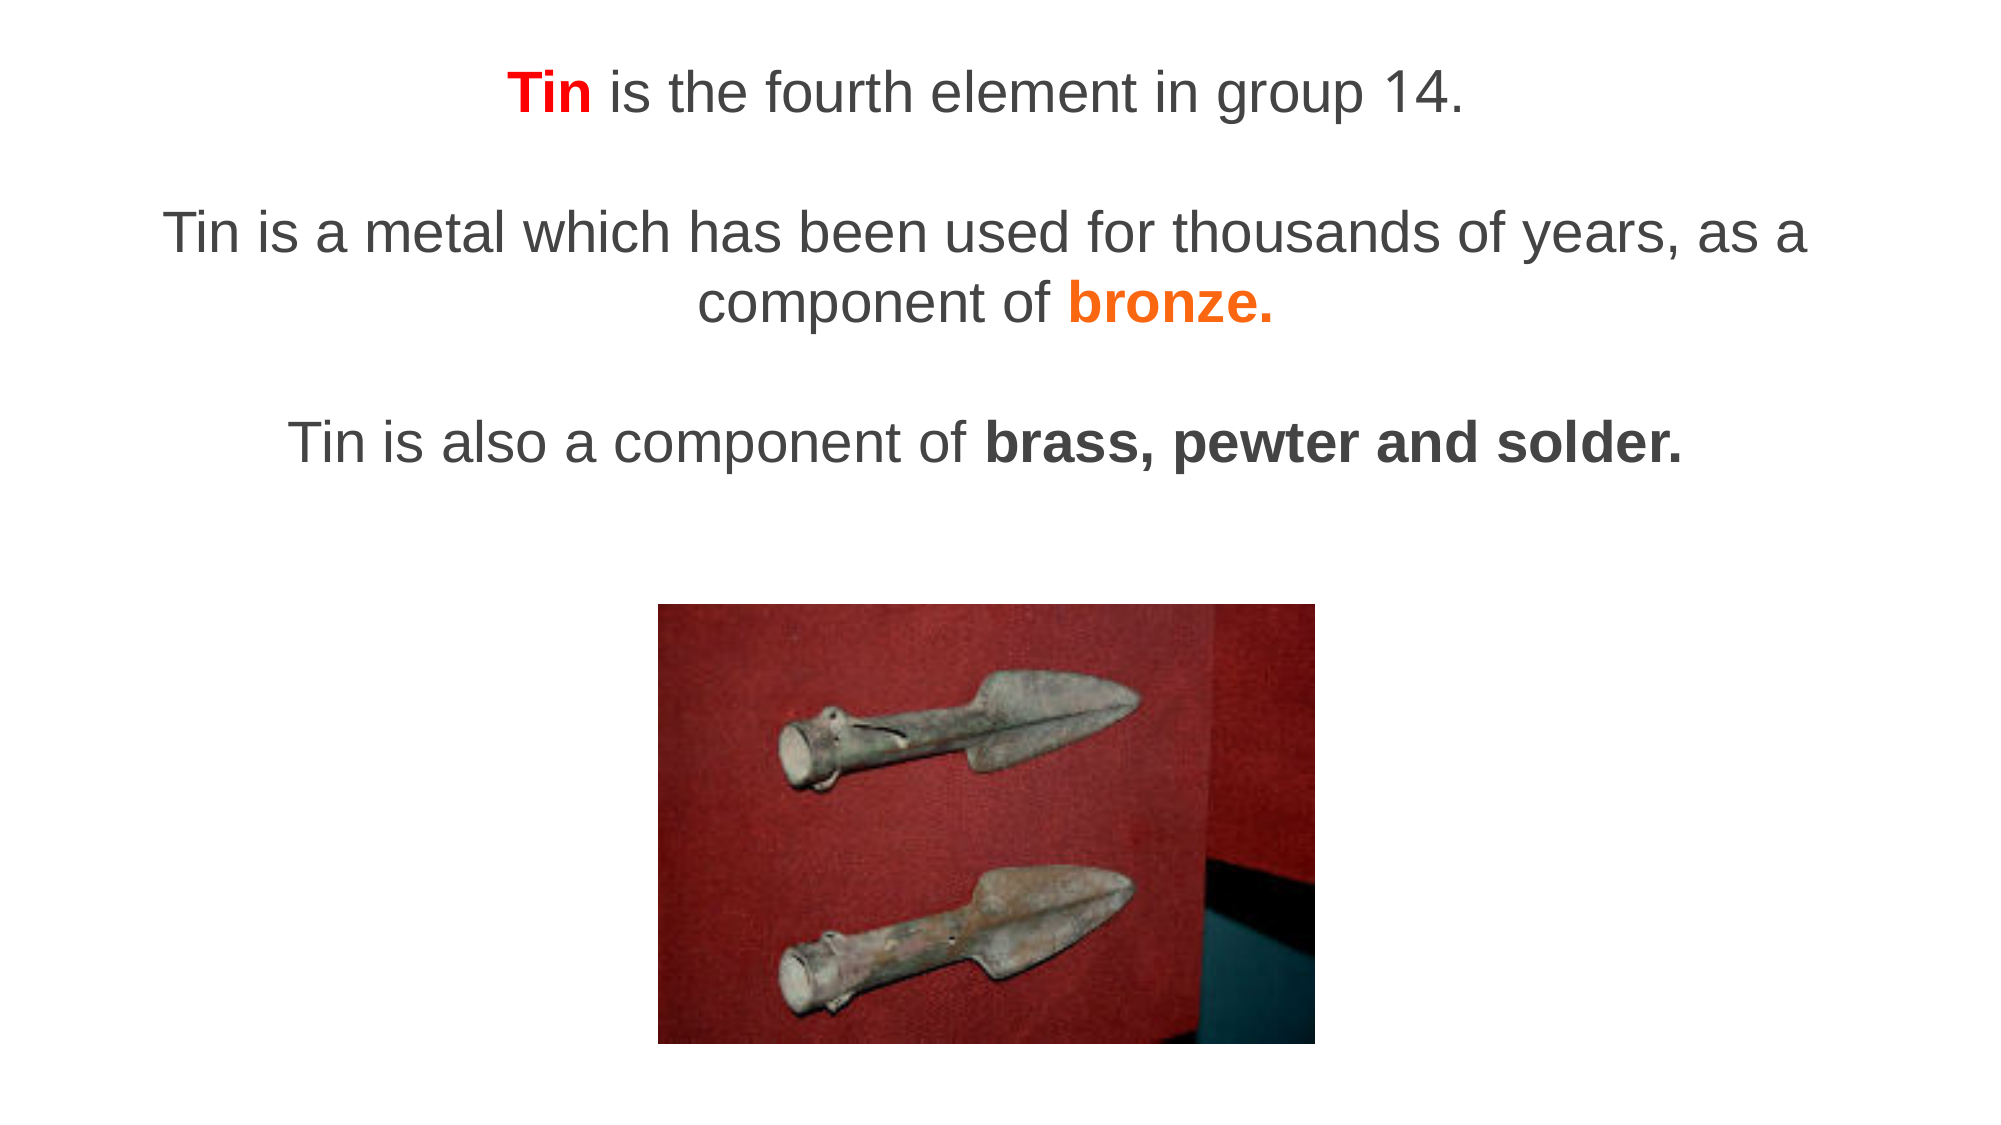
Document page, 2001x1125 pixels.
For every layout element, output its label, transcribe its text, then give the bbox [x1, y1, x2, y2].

picture [658, 604, 1315, 1045]
text_box Tin is the fourth element in group 14. Tin is a metal which has been used for thousands of years, as a component of bronze. Tin is also a component of brass, pewter and solder. [0, 47, 1973, 482]
